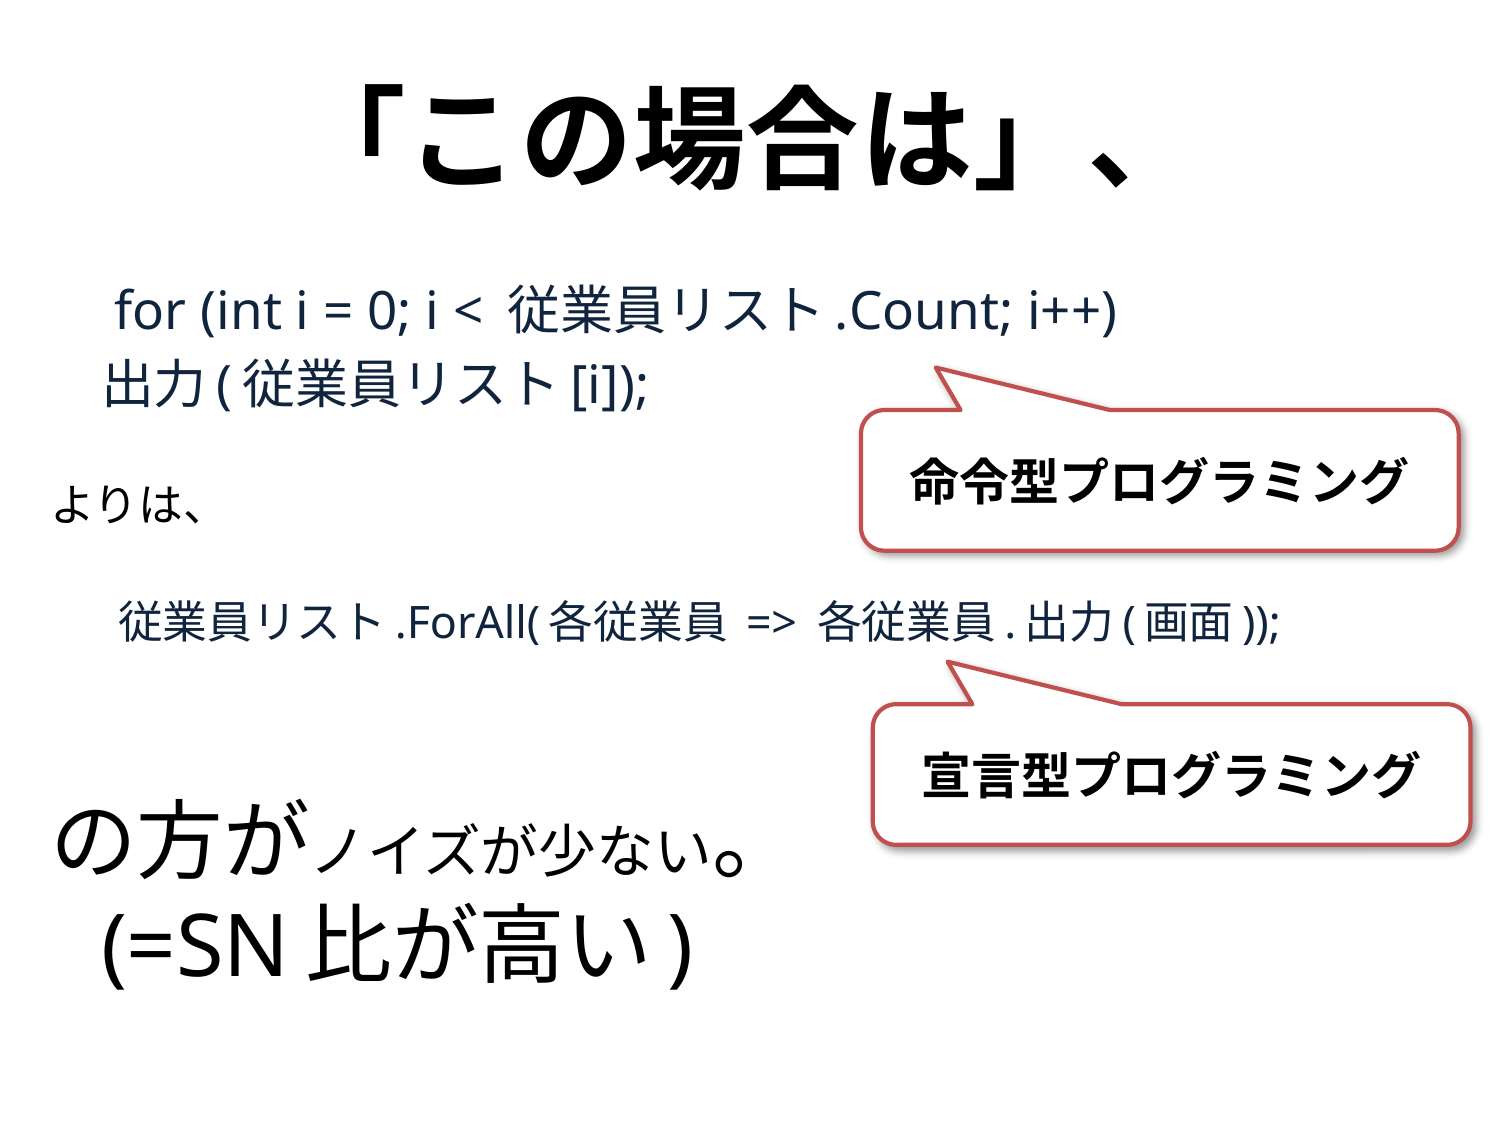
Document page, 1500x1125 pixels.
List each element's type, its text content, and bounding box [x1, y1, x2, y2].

list for (int i = 0; i < 従業員リスト.Count; i++) 出力(従業員リスト[i]); よりは、 従業員リスト.ForAll(各従業員 => 各従業員.出力(画面)); の方がノイズが少ない。 (=SN比が高い) [35, 222, 1477, 1005]
text_box 宣言型プログラミング [870, 659, 1473, 847]
title 「この場合は」、 [69, 41, 1425, 222]
text_box 命令型プログラミング [858, 365, 1461, 553]
